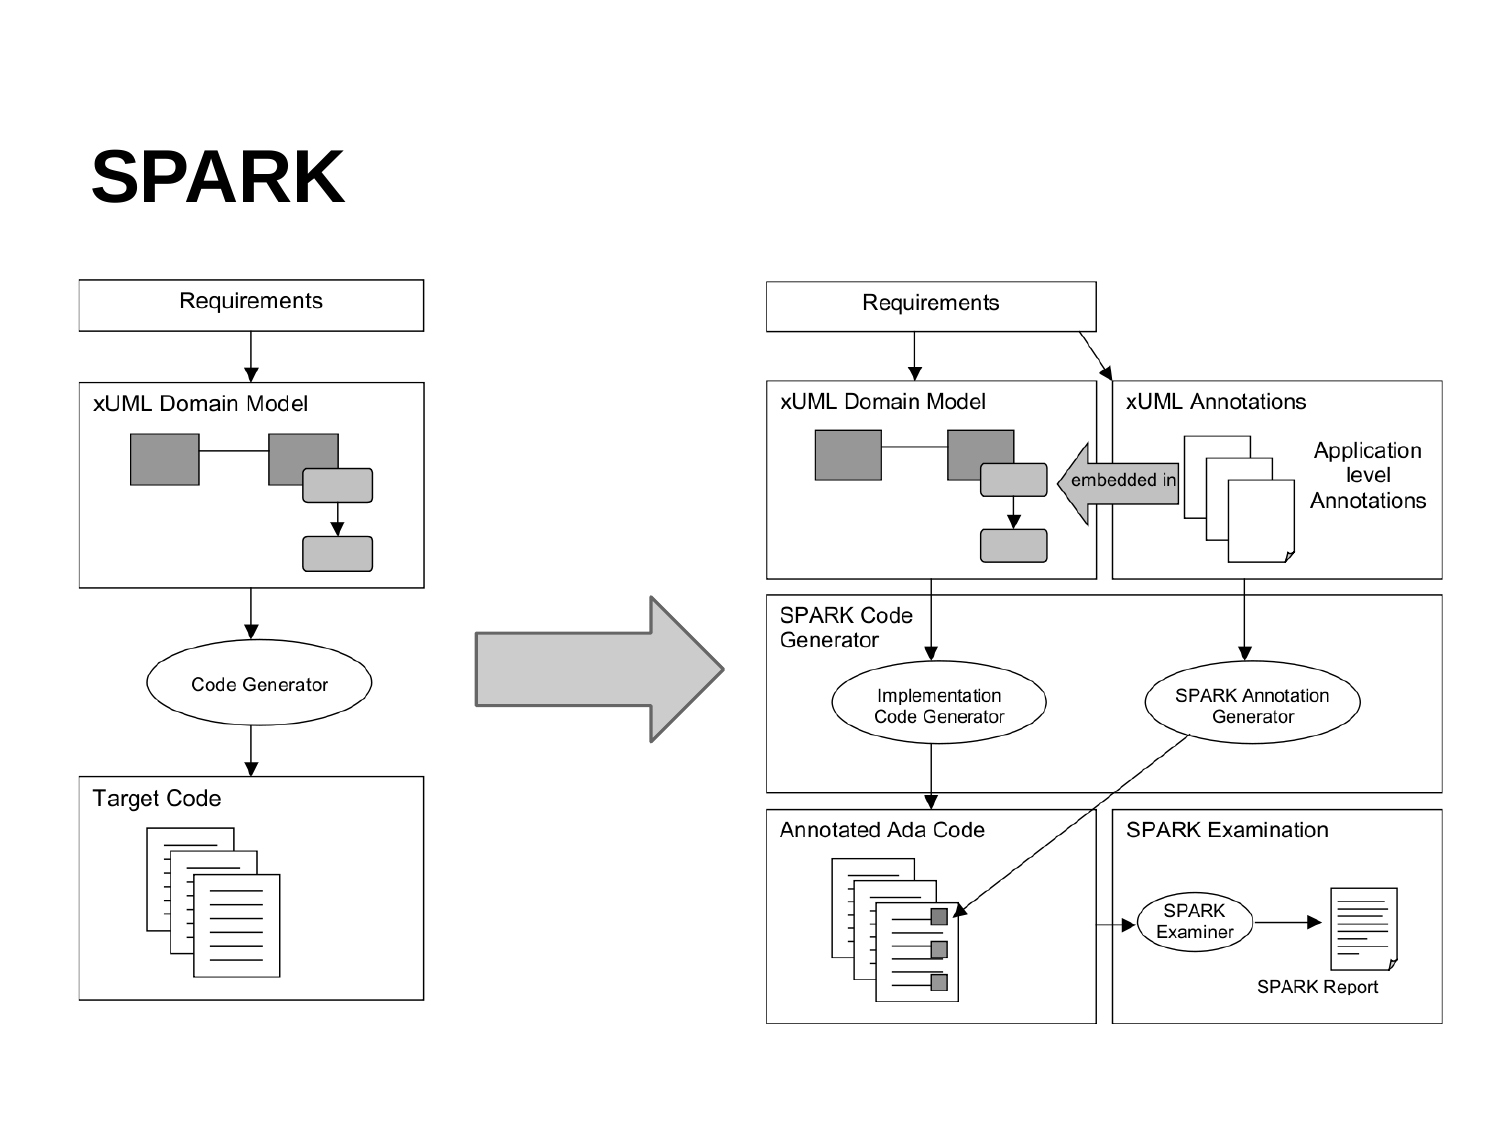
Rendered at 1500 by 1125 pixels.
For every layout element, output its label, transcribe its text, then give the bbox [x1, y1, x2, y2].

title SPARK [75, 45, 1425, 233]
text_box [476, 596, 724, 742]
picture [749, 270, 1460, 1035]
picture [40, 270, 444, 1015]
